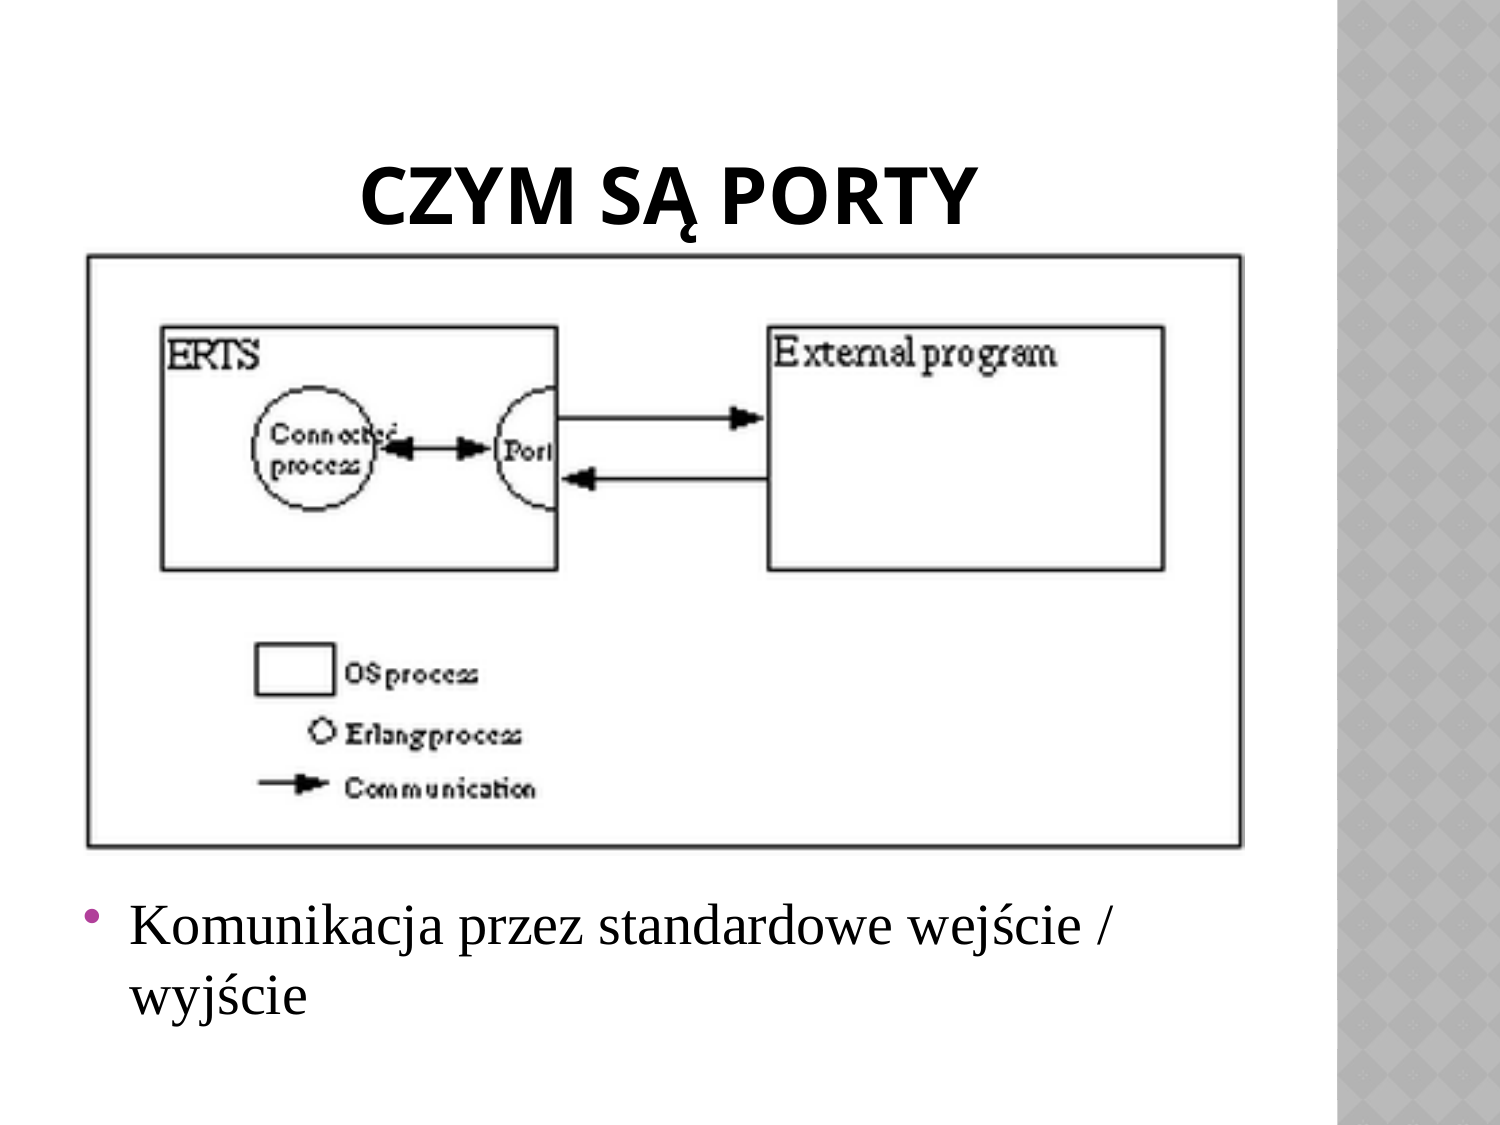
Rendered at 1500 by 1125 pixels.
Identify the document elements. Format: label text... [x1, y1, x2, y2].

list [81, 245, 1245, 856]
title CZYM SĄ PORTY [75, 52, 1263, 240]
list Komunikacja przez standardowe wejście / wyjście [70, 878, 1301, 1062]
